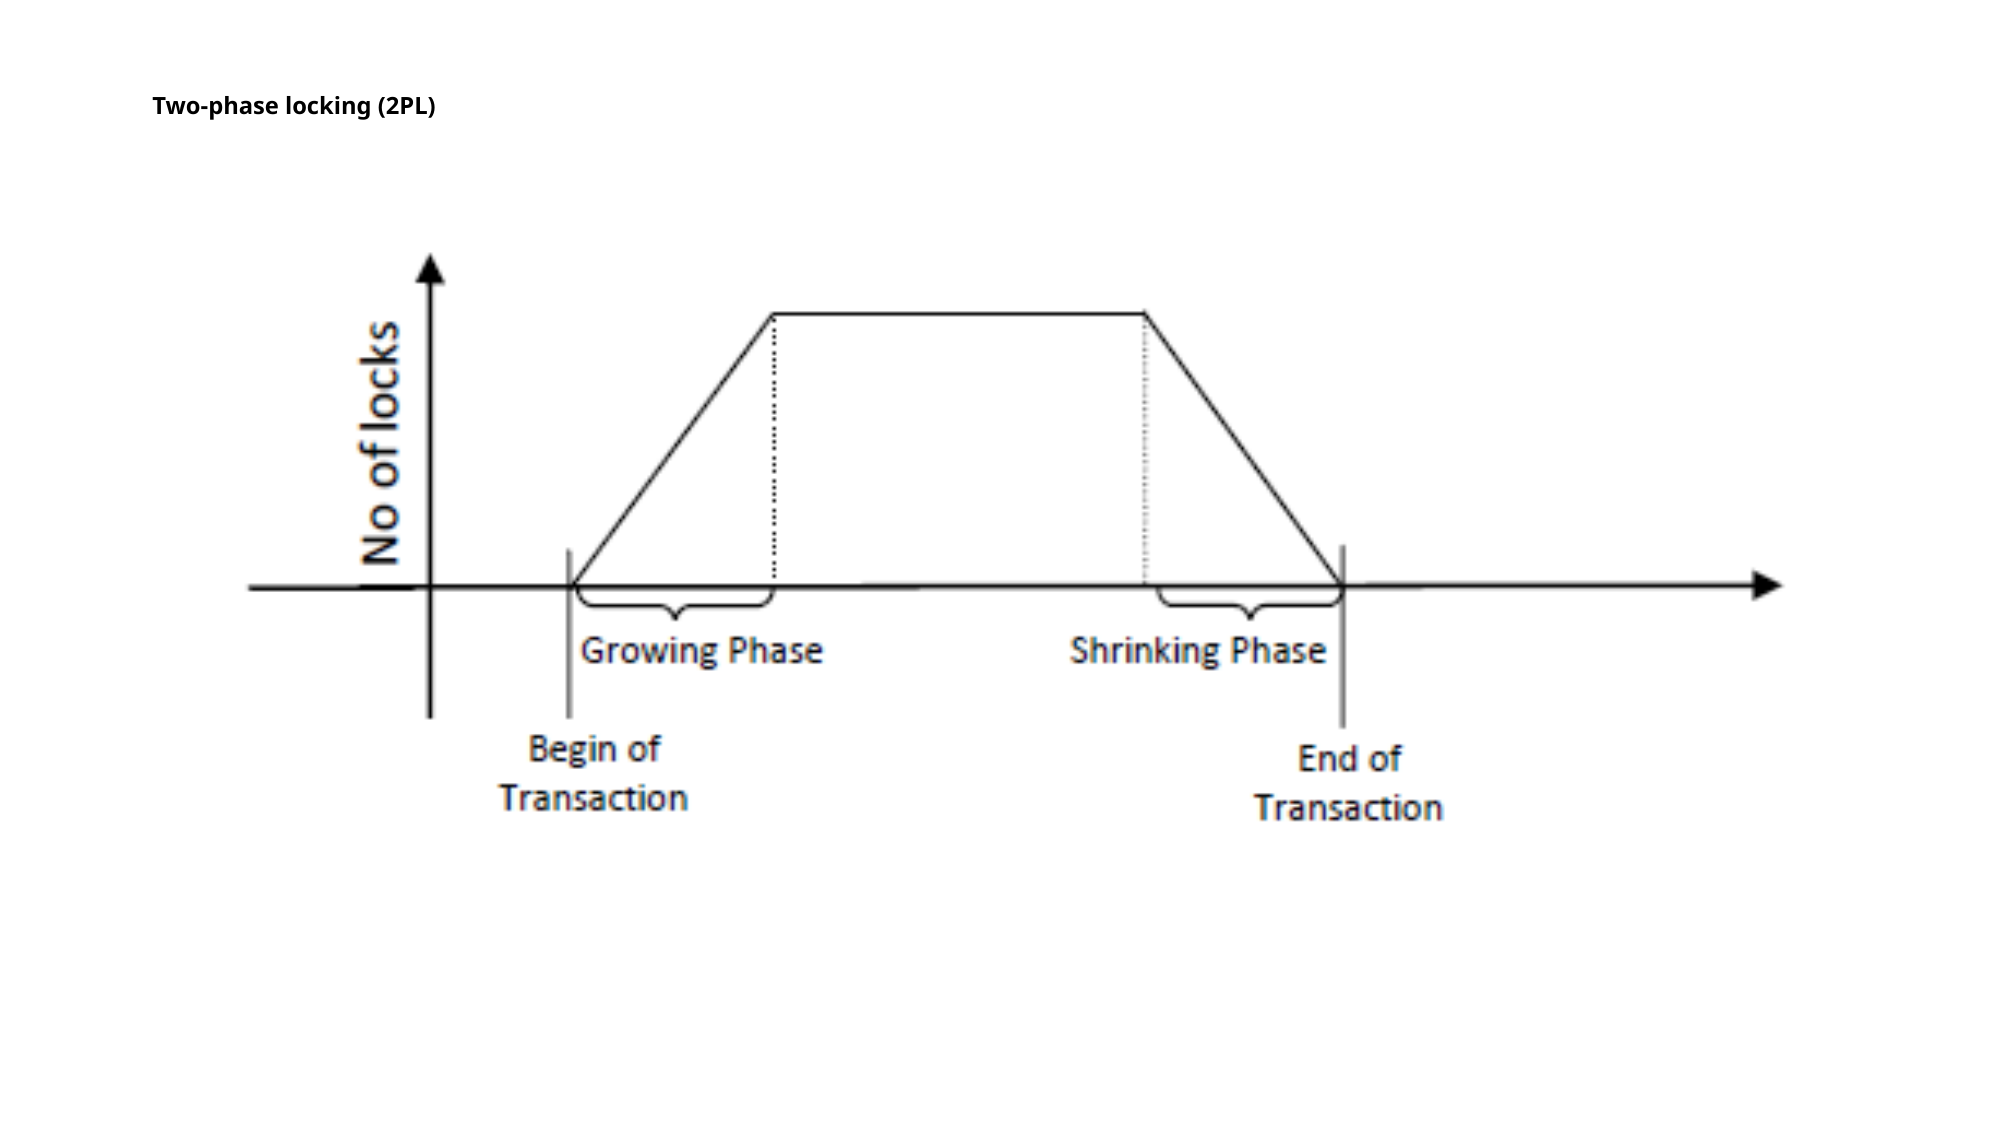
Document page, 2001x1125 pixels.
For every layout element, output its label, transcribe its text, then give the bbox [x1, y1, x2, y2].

title Two-phase locking (2PL) [137, 59, 1863, 157]
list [204, 238, 1887, 887]
